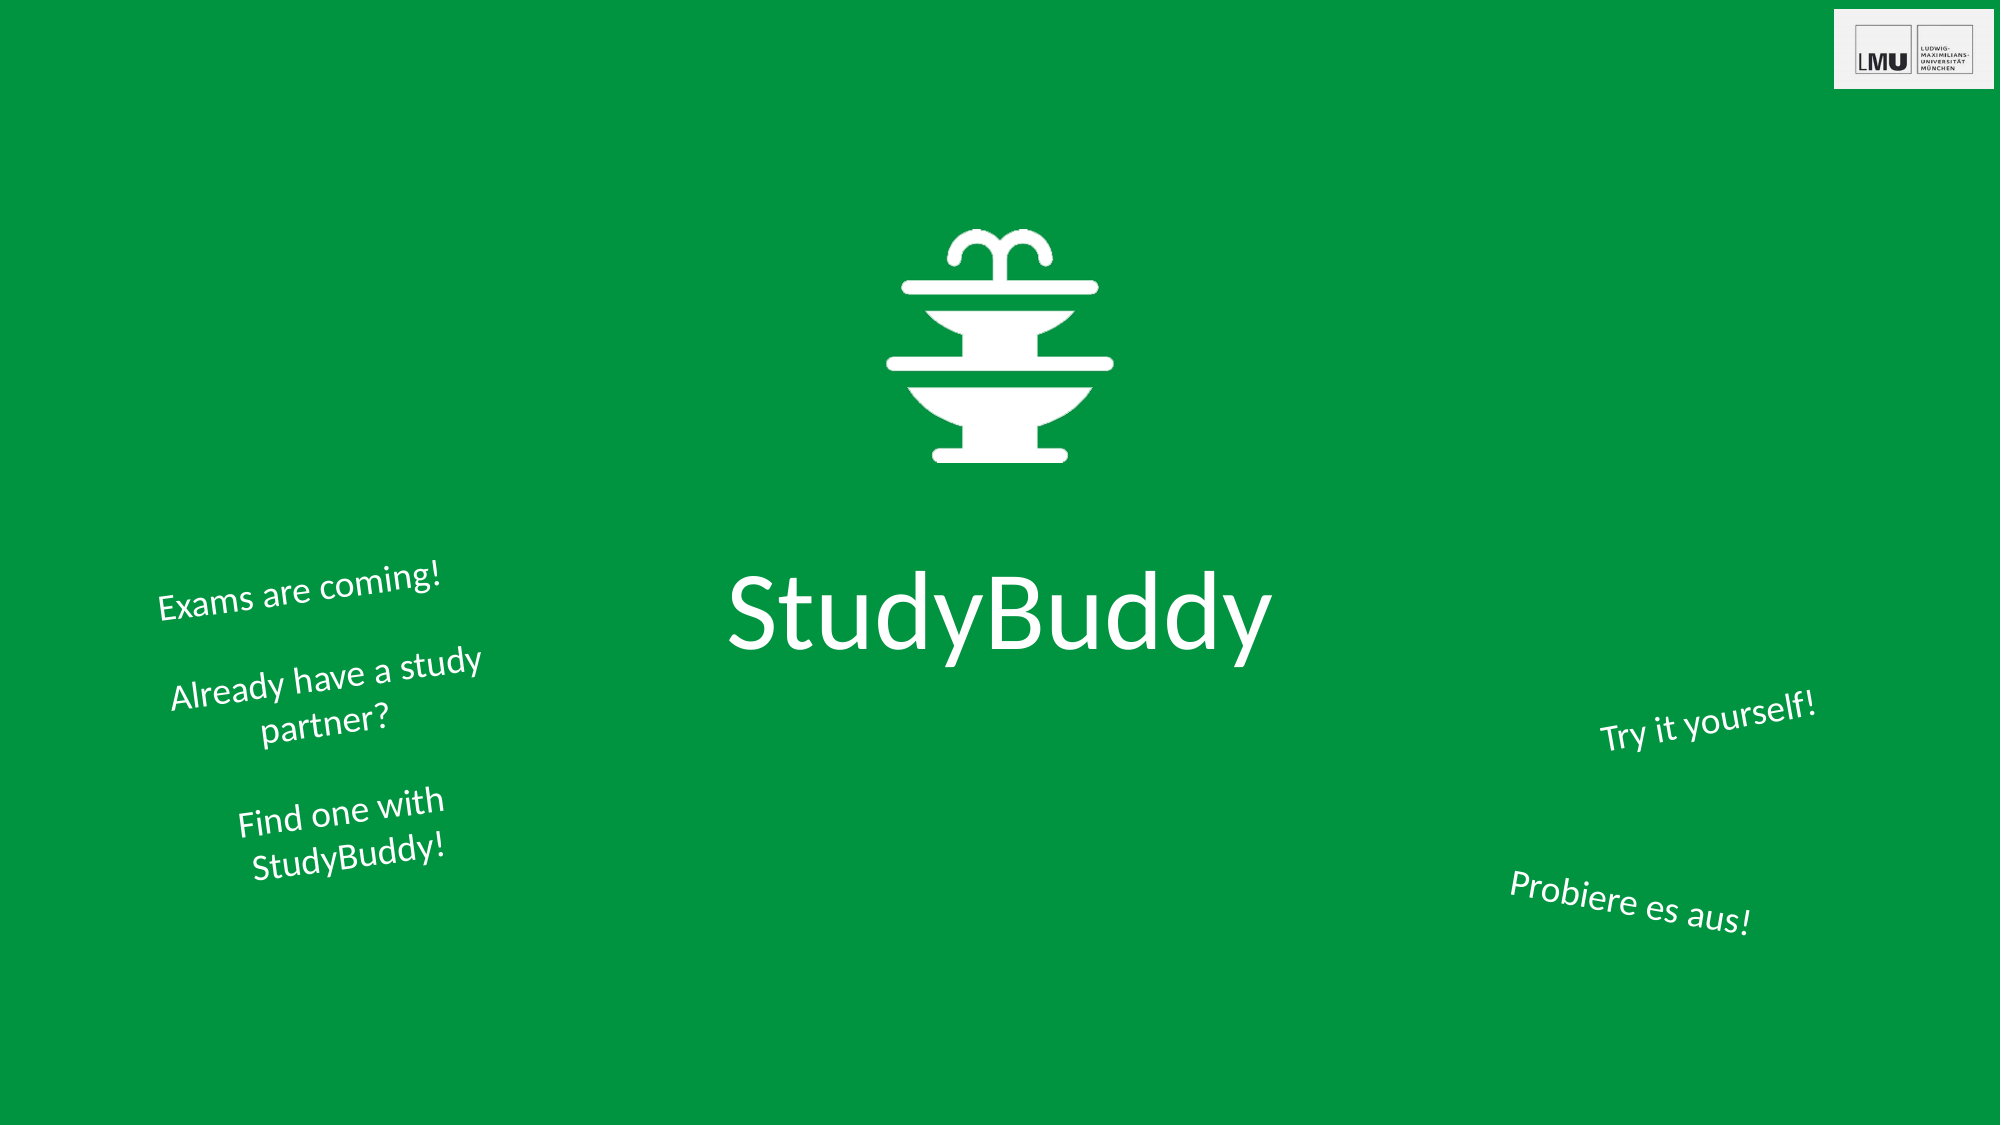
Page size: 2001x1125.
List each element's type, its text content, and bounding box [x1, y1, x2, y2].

text_box Exams are coming! Already have a study partner? Find one with StudyBuddy! [126, 531, 546, 908]
text_box Probiere es aus! [1439, 838, 1824, 964]
picture [883, 229, 1117, 463]
text_box StudyBuddy [710, 529, 1289, 680]
text_box Try it yourself! [1527, 657, 1890, 779]
picture [1834, 9, 1994, 89]
